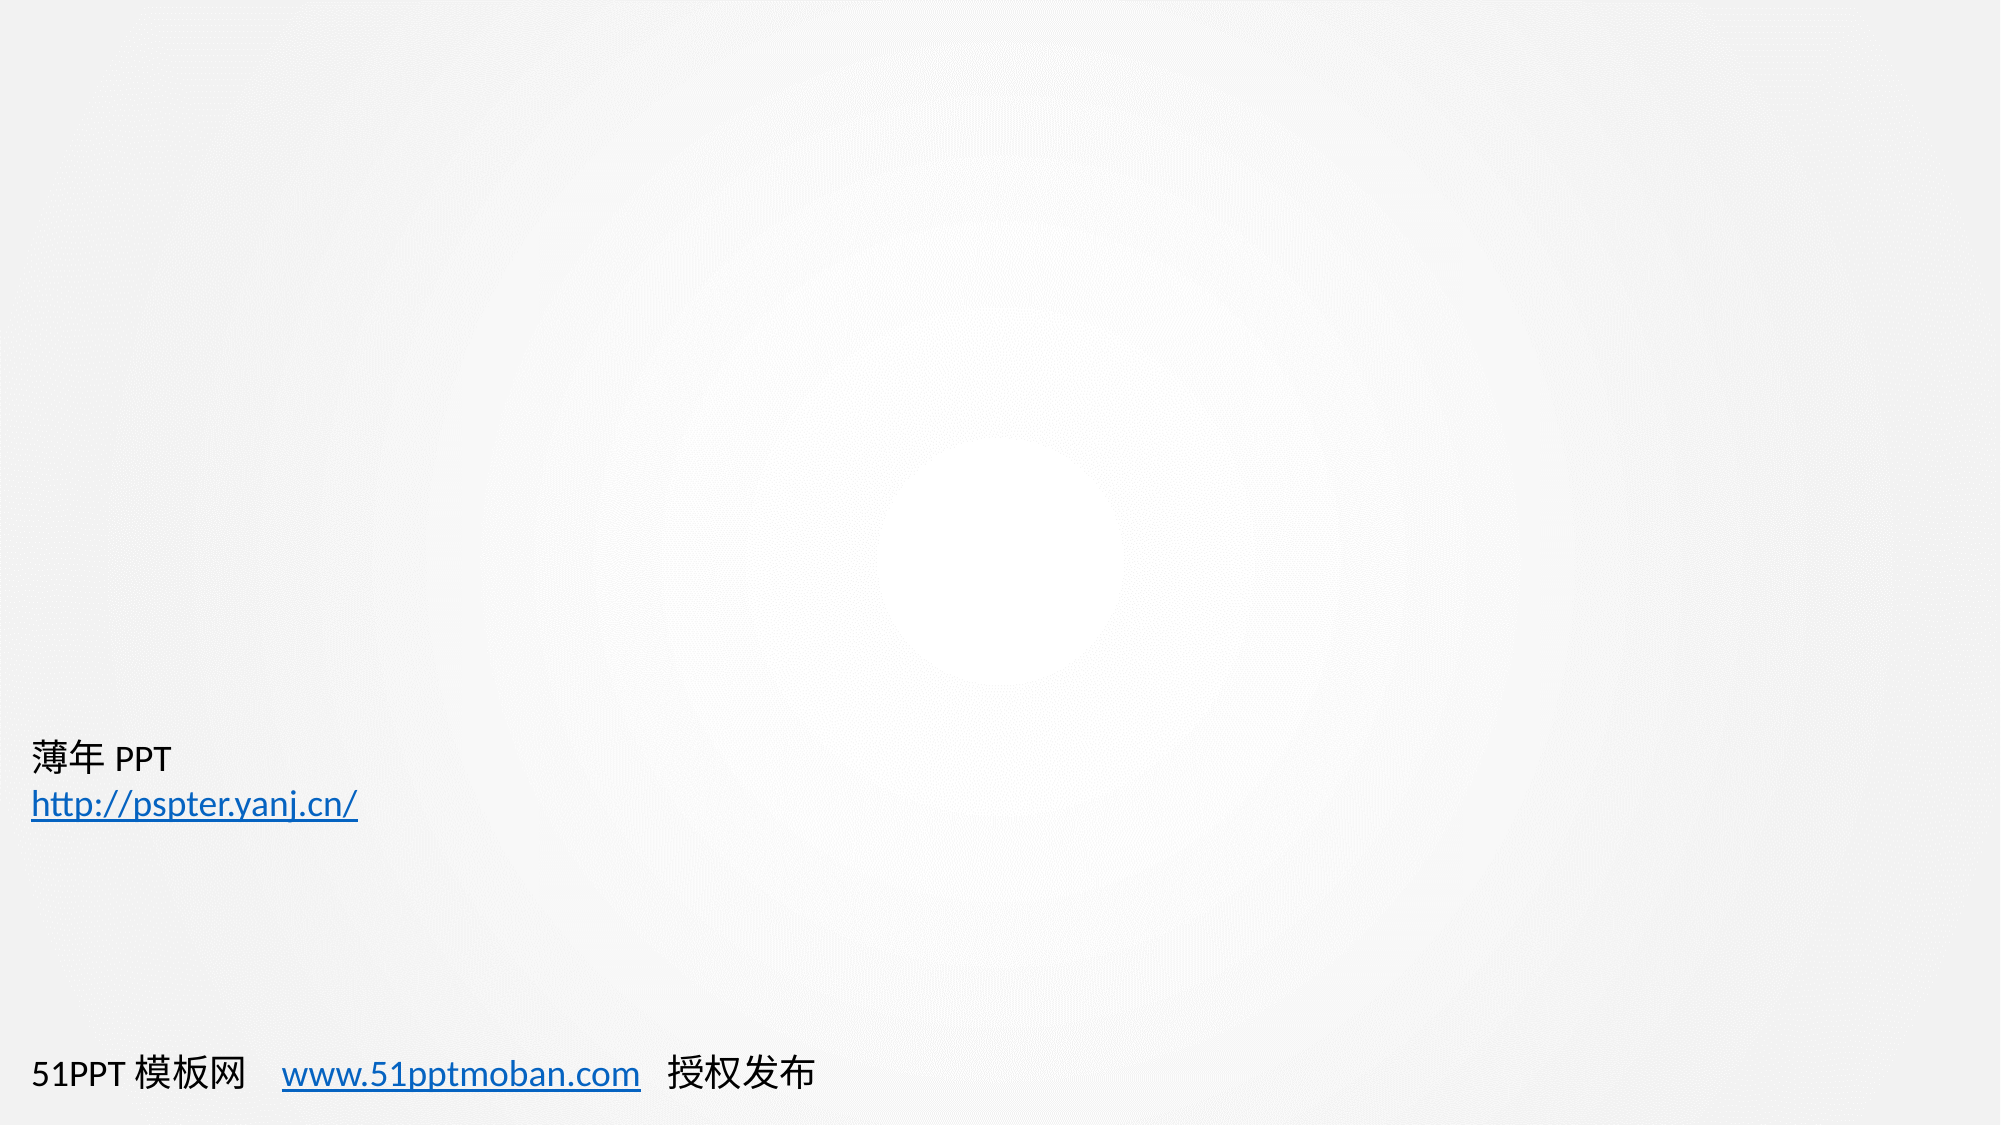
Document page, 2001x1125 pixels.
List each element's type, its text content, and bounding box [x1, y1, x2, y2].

text_box 薄年PPT http://pspter.yanj.cn/ 51PPT模板网 www.51pptmoban.com 授权发布 [16, 727, 1017, 1102]
picture [0, 0, 2001, 1125]
